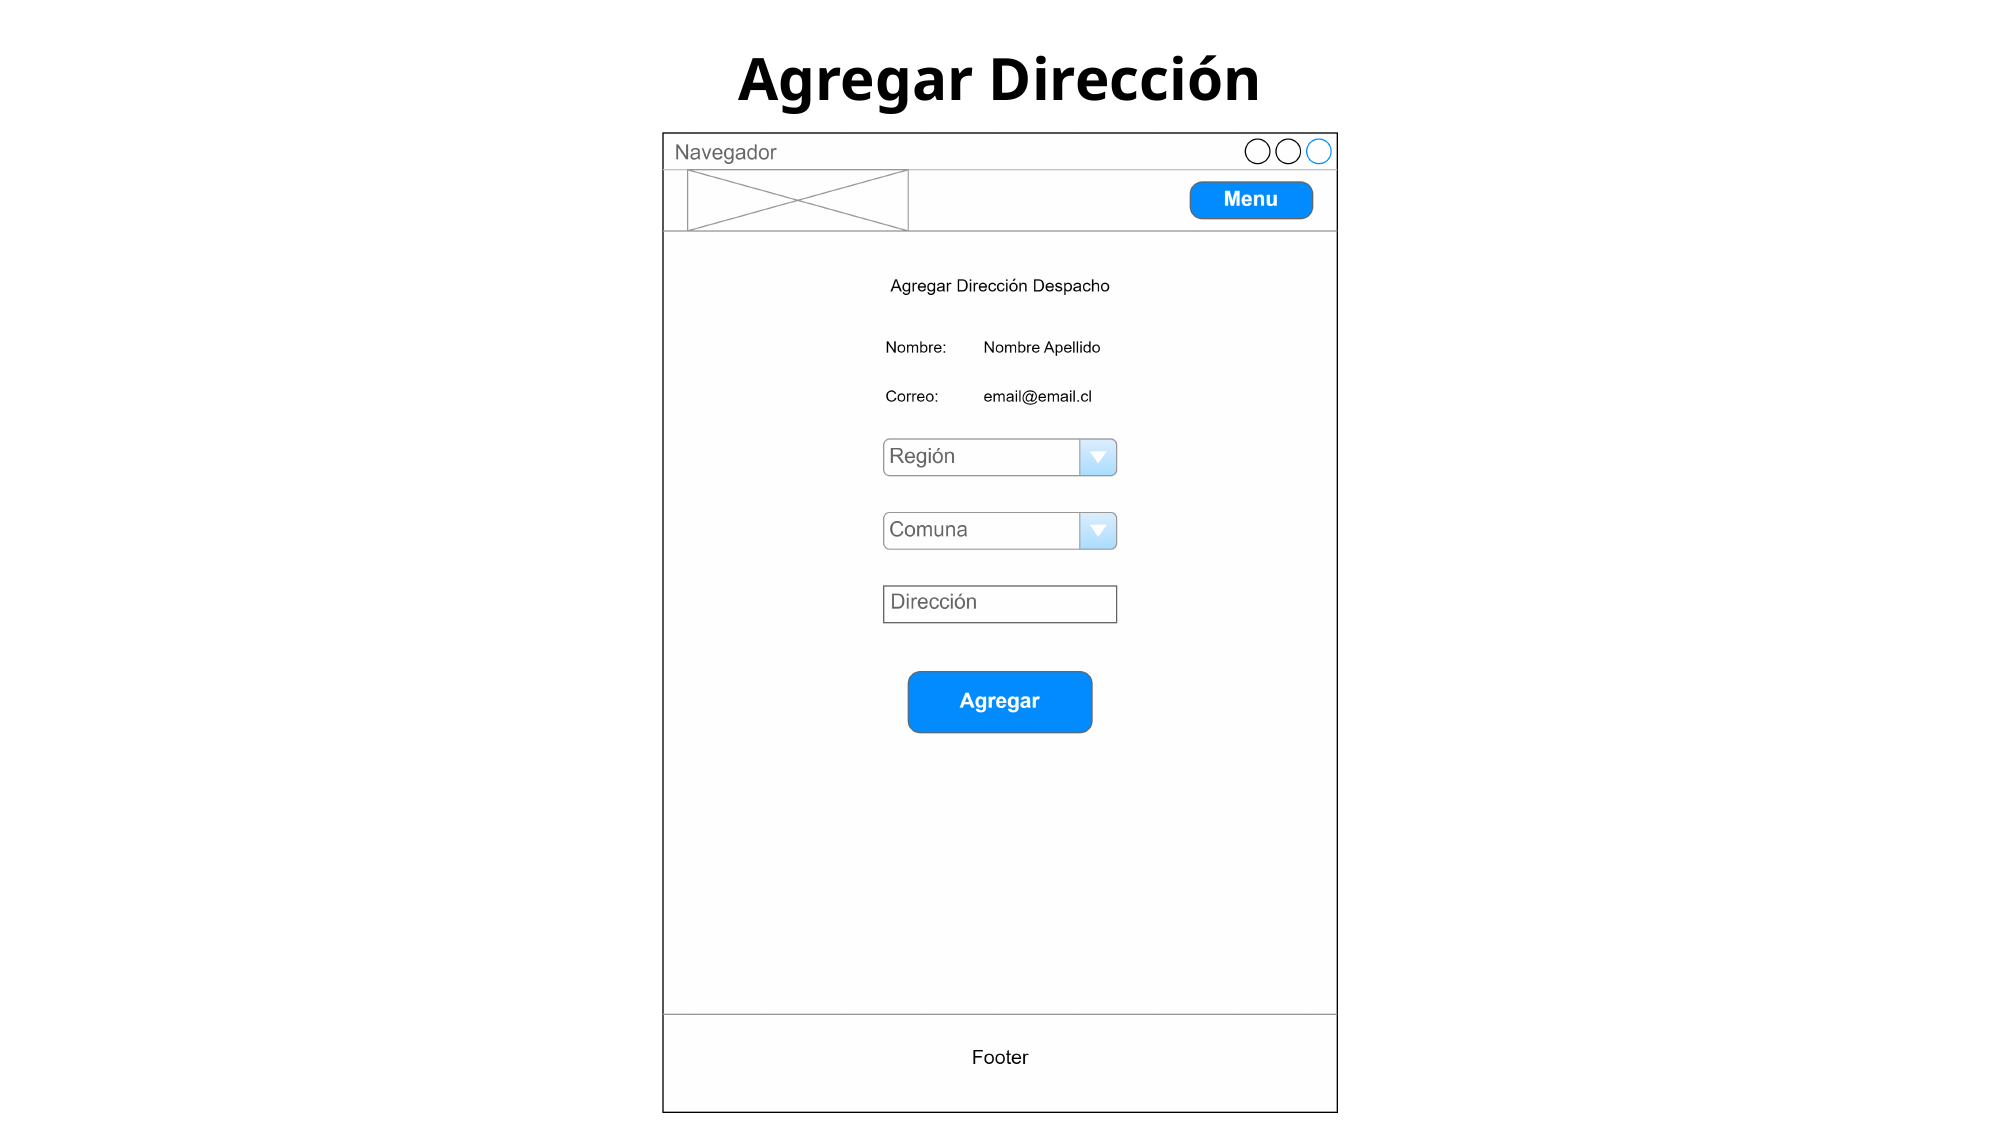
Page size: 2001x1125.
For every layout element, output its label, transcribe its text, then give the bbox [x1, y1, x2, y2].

title Agregar Dirección [710, 28, 1290, 120]
picture [650, 120, 1350, 1125]
